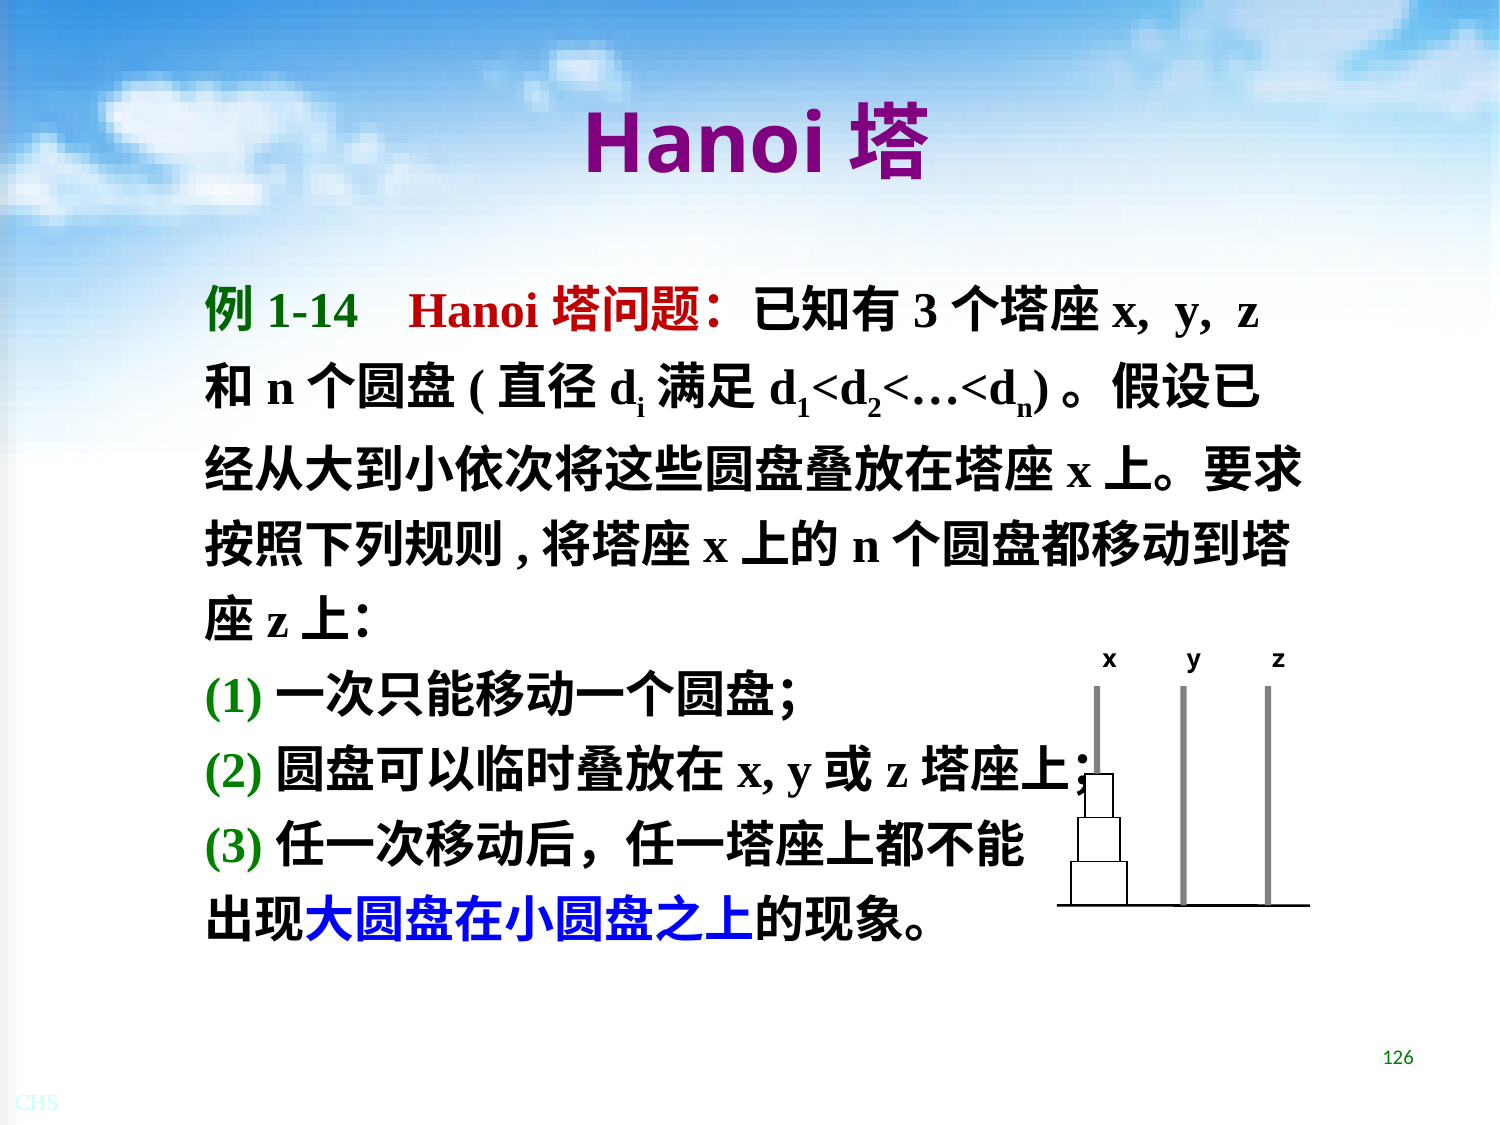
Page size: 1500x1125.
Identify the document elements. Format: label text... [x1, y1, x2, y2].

slide_number 126 [1366, 1041, 1430, 1071]
list 例1-14 Hanoi塔问题：已知有3个塔座x, y, z和n个圆盘(直径di满足d1<d2<…<dn)。假设已经从大到小依次将这些圆盘叠放在塔座x上。要求按照下列规则,将塔座x上的n个圆盘都移动到塔座z上： (1)一次只能移动一个圆盘； (2)圆盘可以临时叠放在x, y或z塔座上； (3)任一次移动后，任一塔座上都不能 出现大圆盘在小圆盘之上的现象。 [175, 262, 1337, 1009]
title Hanoi塔 [175, 37, 1337, 241]
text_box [1028, 641, 1325, 950]
picture [0, 0, 1500, 1125]
